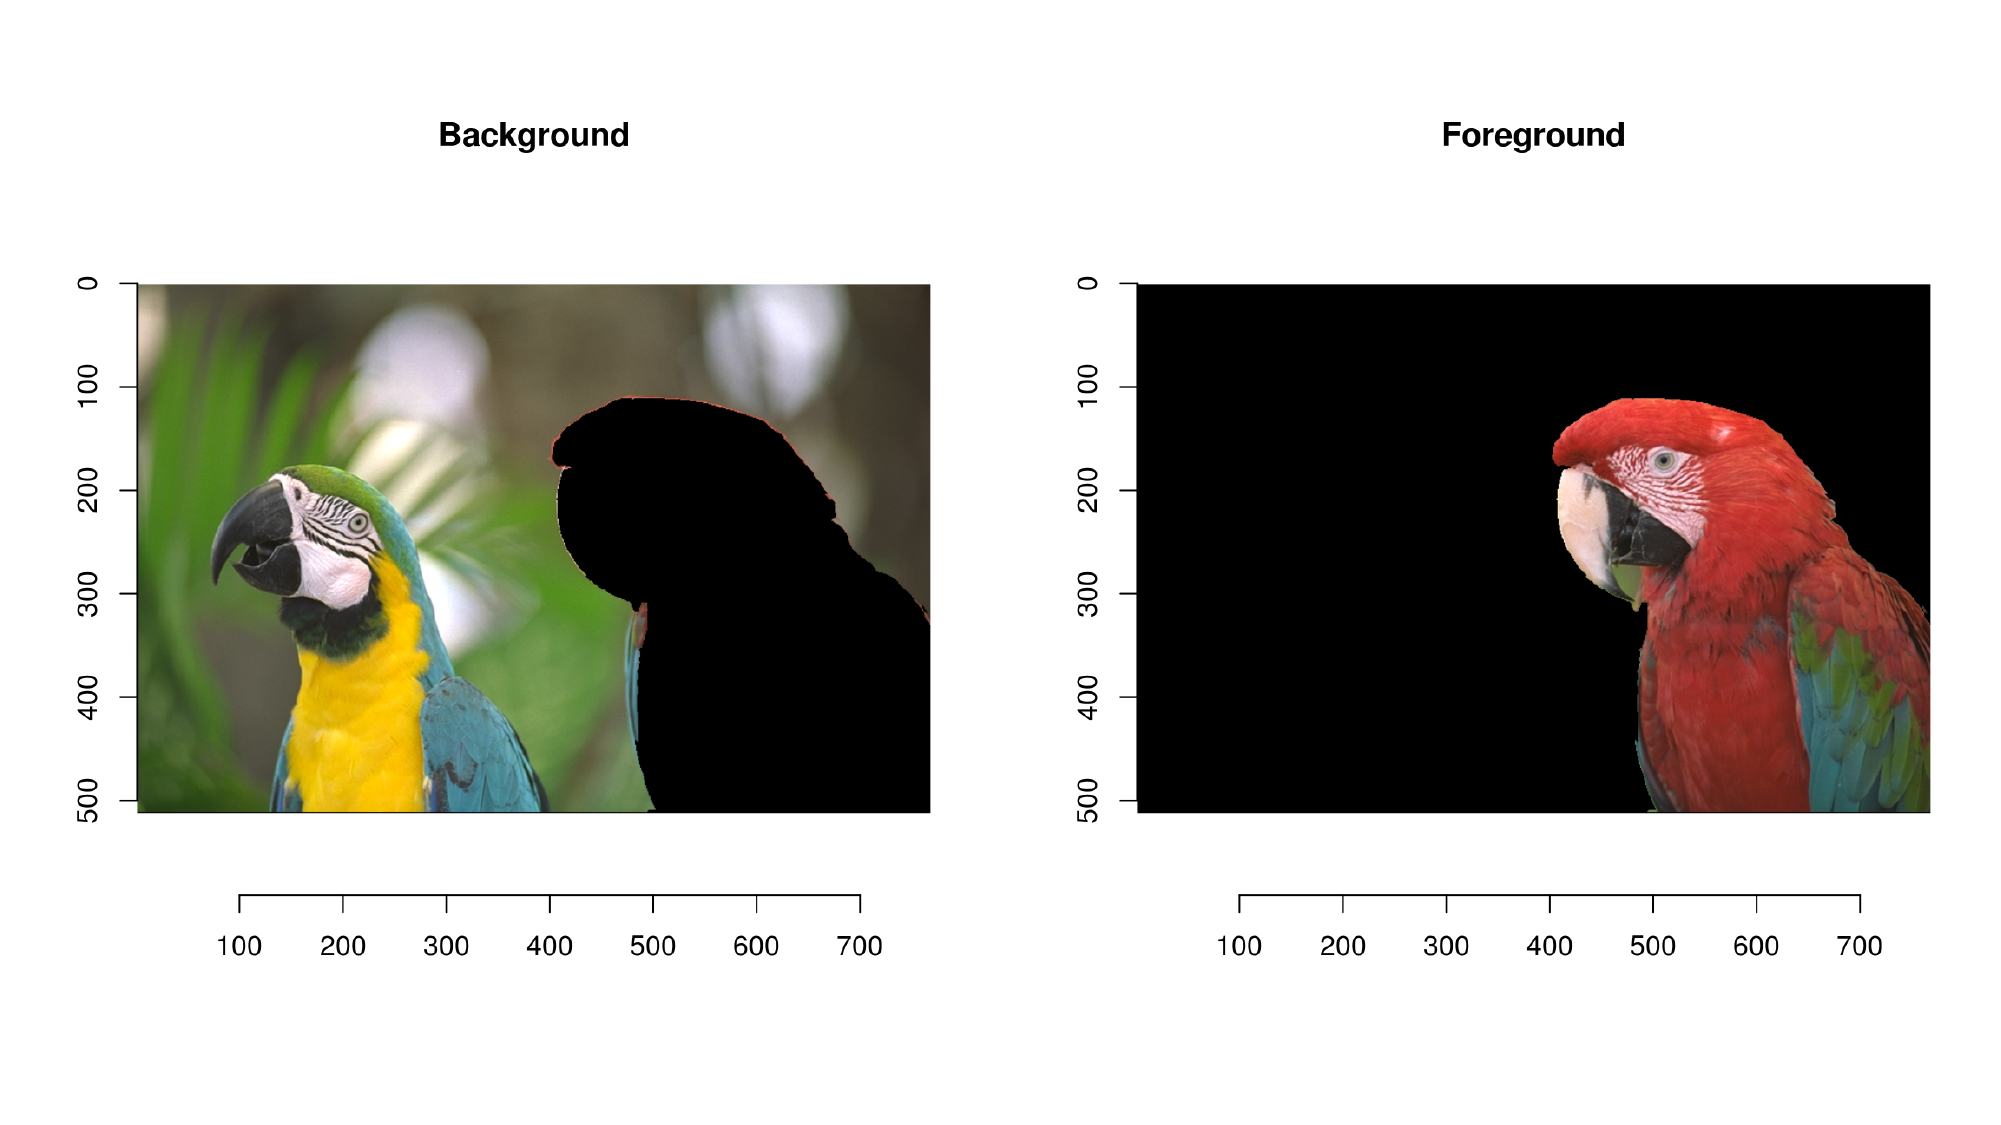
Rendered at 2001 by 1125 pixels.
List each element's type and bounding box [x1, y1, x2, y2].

picture [0, 65, 2000, 1066]
